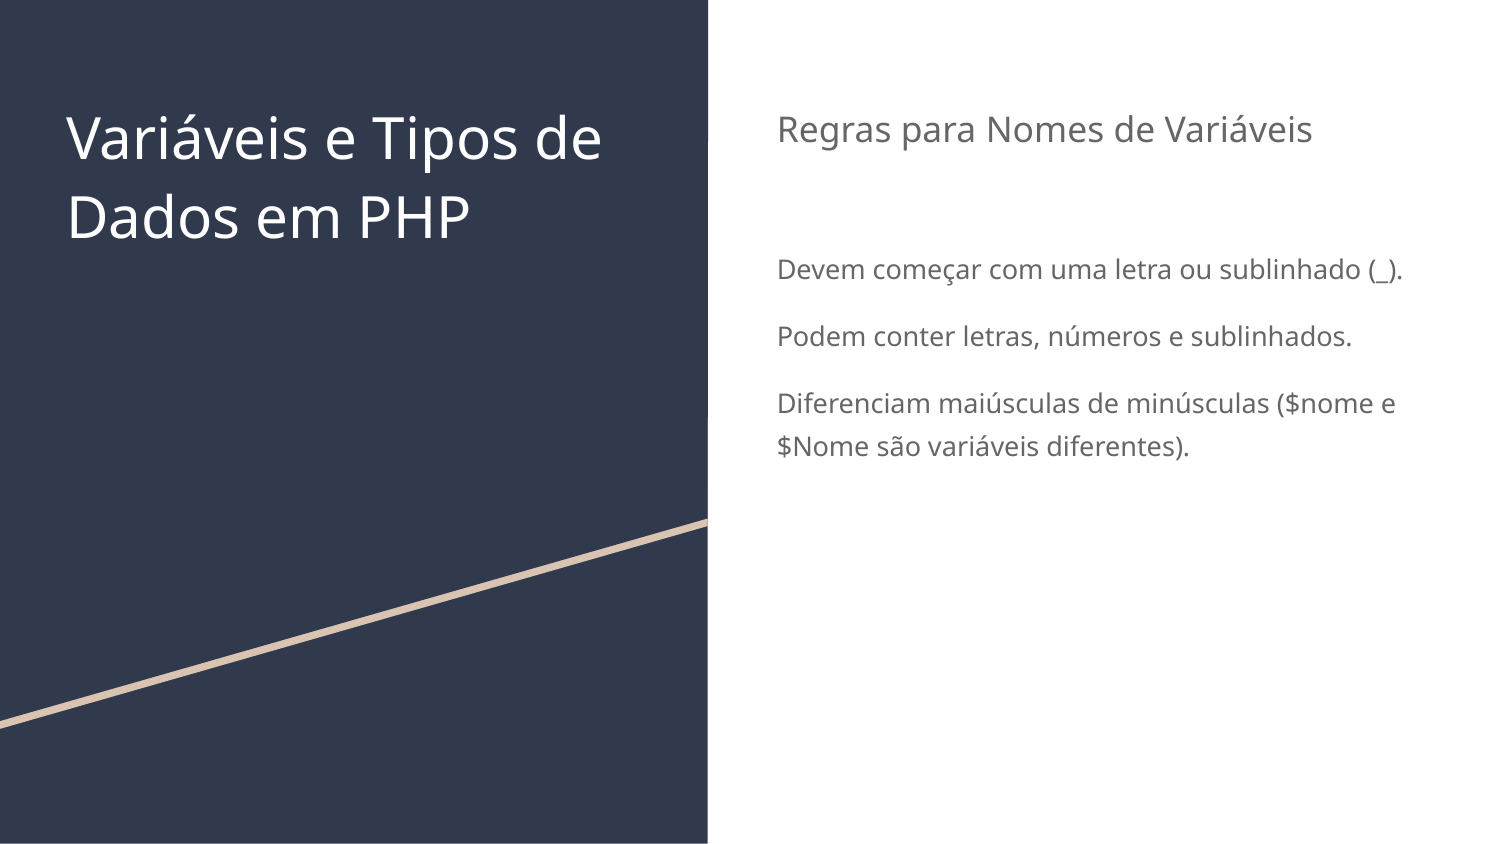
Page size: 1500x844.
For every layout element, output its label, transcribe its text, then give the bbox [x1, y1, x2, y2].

title Variáveis e Tipos de Dados em PHP [51, 82, 660, 494]
list Regras para Nomes de Variáveis Devem começar com uma letra ou sublinhado (_). Podem conter letras, números e sublinhados. Diferenciam maiúsculas de minúsculas ($nome e $Nome são variáveis diferentes). [761, 82, 1446, 755]
